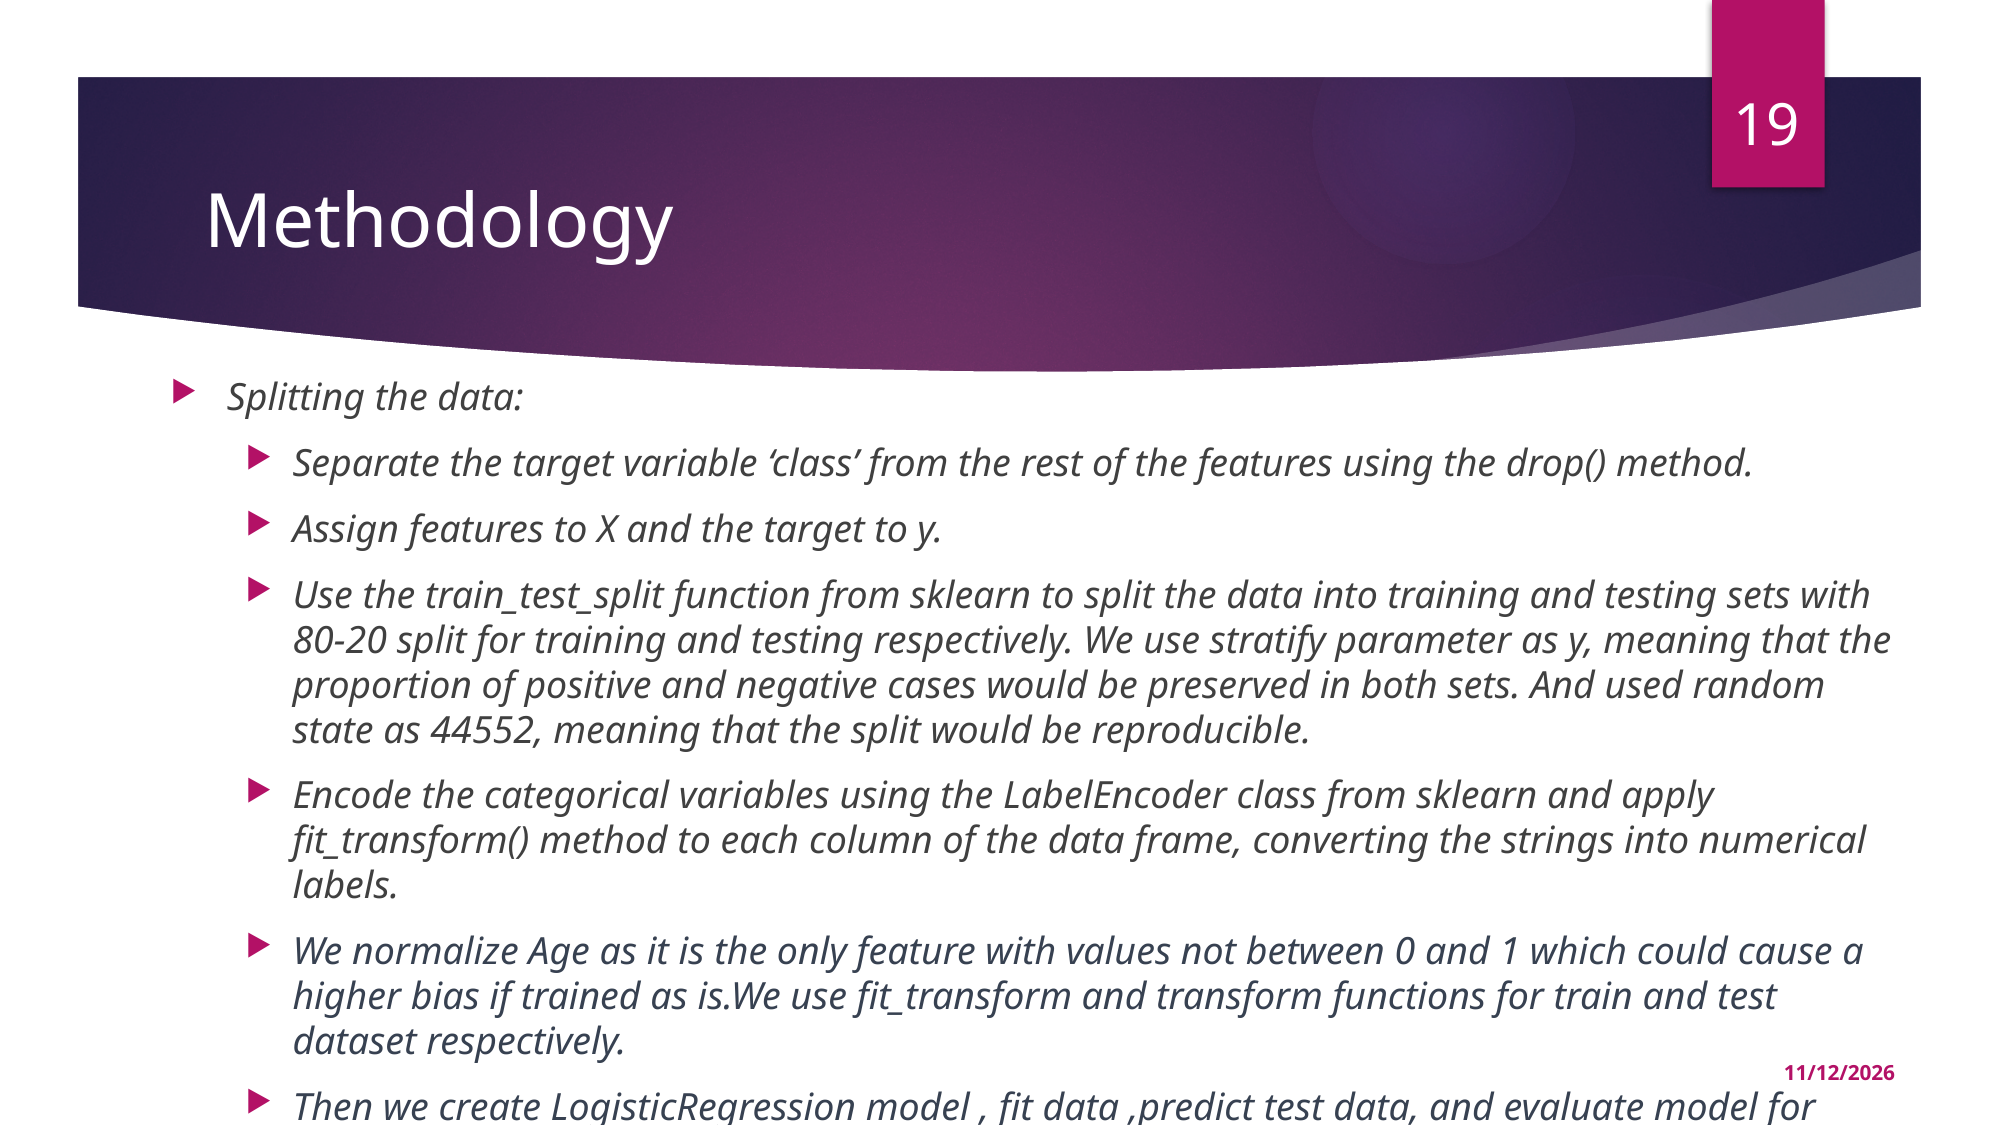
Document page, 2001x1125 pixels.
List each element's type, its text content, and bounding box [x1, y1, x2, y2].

title Methodology [189, 159, 1627, 276]
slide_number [1747, 1048, 1911, 1099]
list Splitting the data: Separate the target variable ‘class’ from the rest of the features using the drop() method. Assign features to X and the target to y. Use the train_test_split function from sklearn to split the data into training and testing sets with 80-20 split for training and testing respectively. We use stratify parameter as y, meaning that the proportion of positive and negative cases would be preserved in both sets. And used random state as 44552, meaning that the split would be reproducible. Encode the categorical variables using the LabelEncoder class from sklearn and apply fit_transform() method to each column of the data frame, converting the strings into numerical labels. We normalize Age as it is the only feature with values not between 0 and 1 which could cause a higher bias if trained as is.We use fit_transform and transform functions for train and test dataset respectively. Then we create LogisticRegression model , fit data ,predict test data, and evaluate model for accuracy,confusion matrix and generate classification report [155, 299, 1927, 966]
slide_number 19 [1698, 48, 1836, 175]
